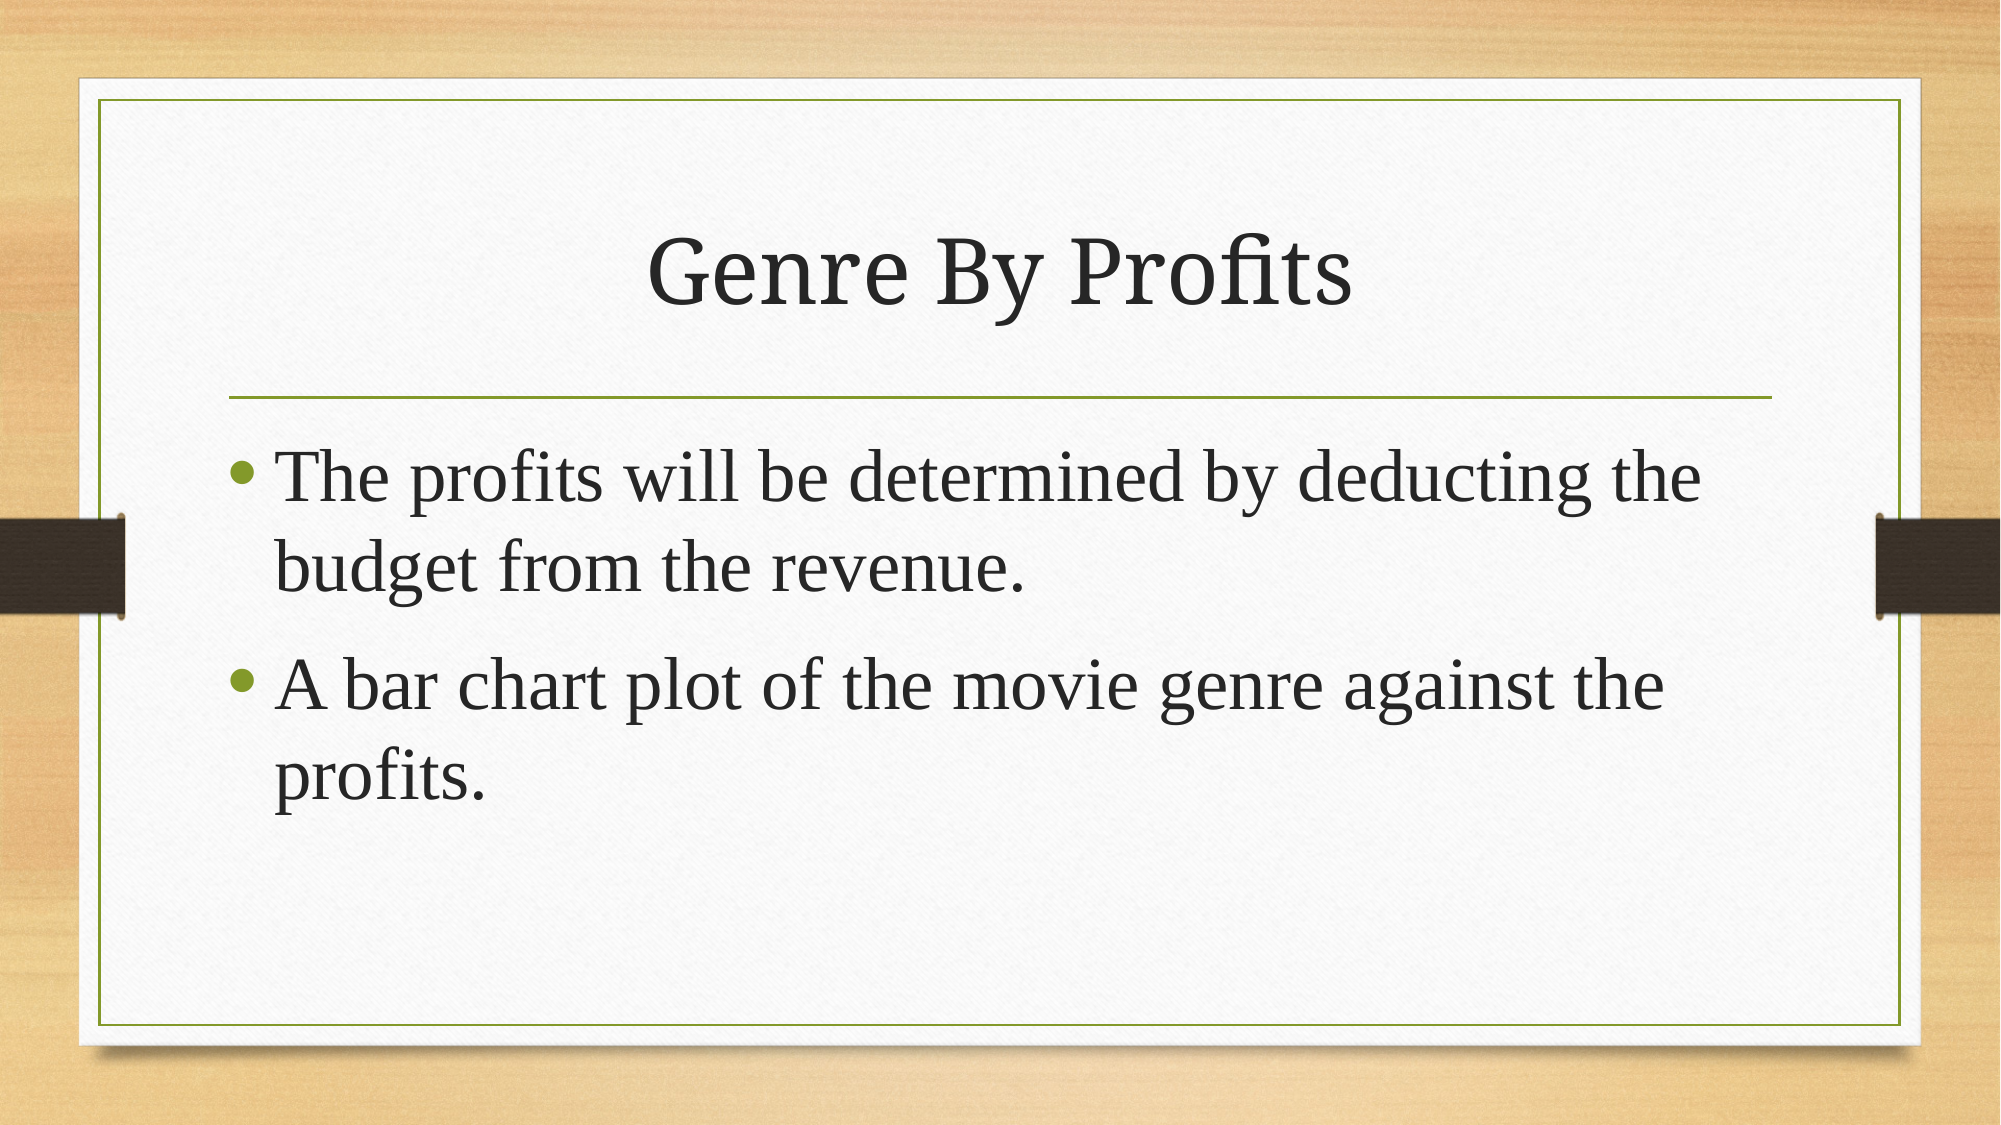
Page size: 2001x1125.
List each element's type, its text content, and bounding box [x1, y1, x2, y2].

title Genre By Profits [212, 161, 1788, 375]
list The profits will be determined by deducting the budget from the revenue. A bar chart plot of the movie genre against the profits. [212, 419, 1788, 964]
picture [0, 0, 2001, 1125]
